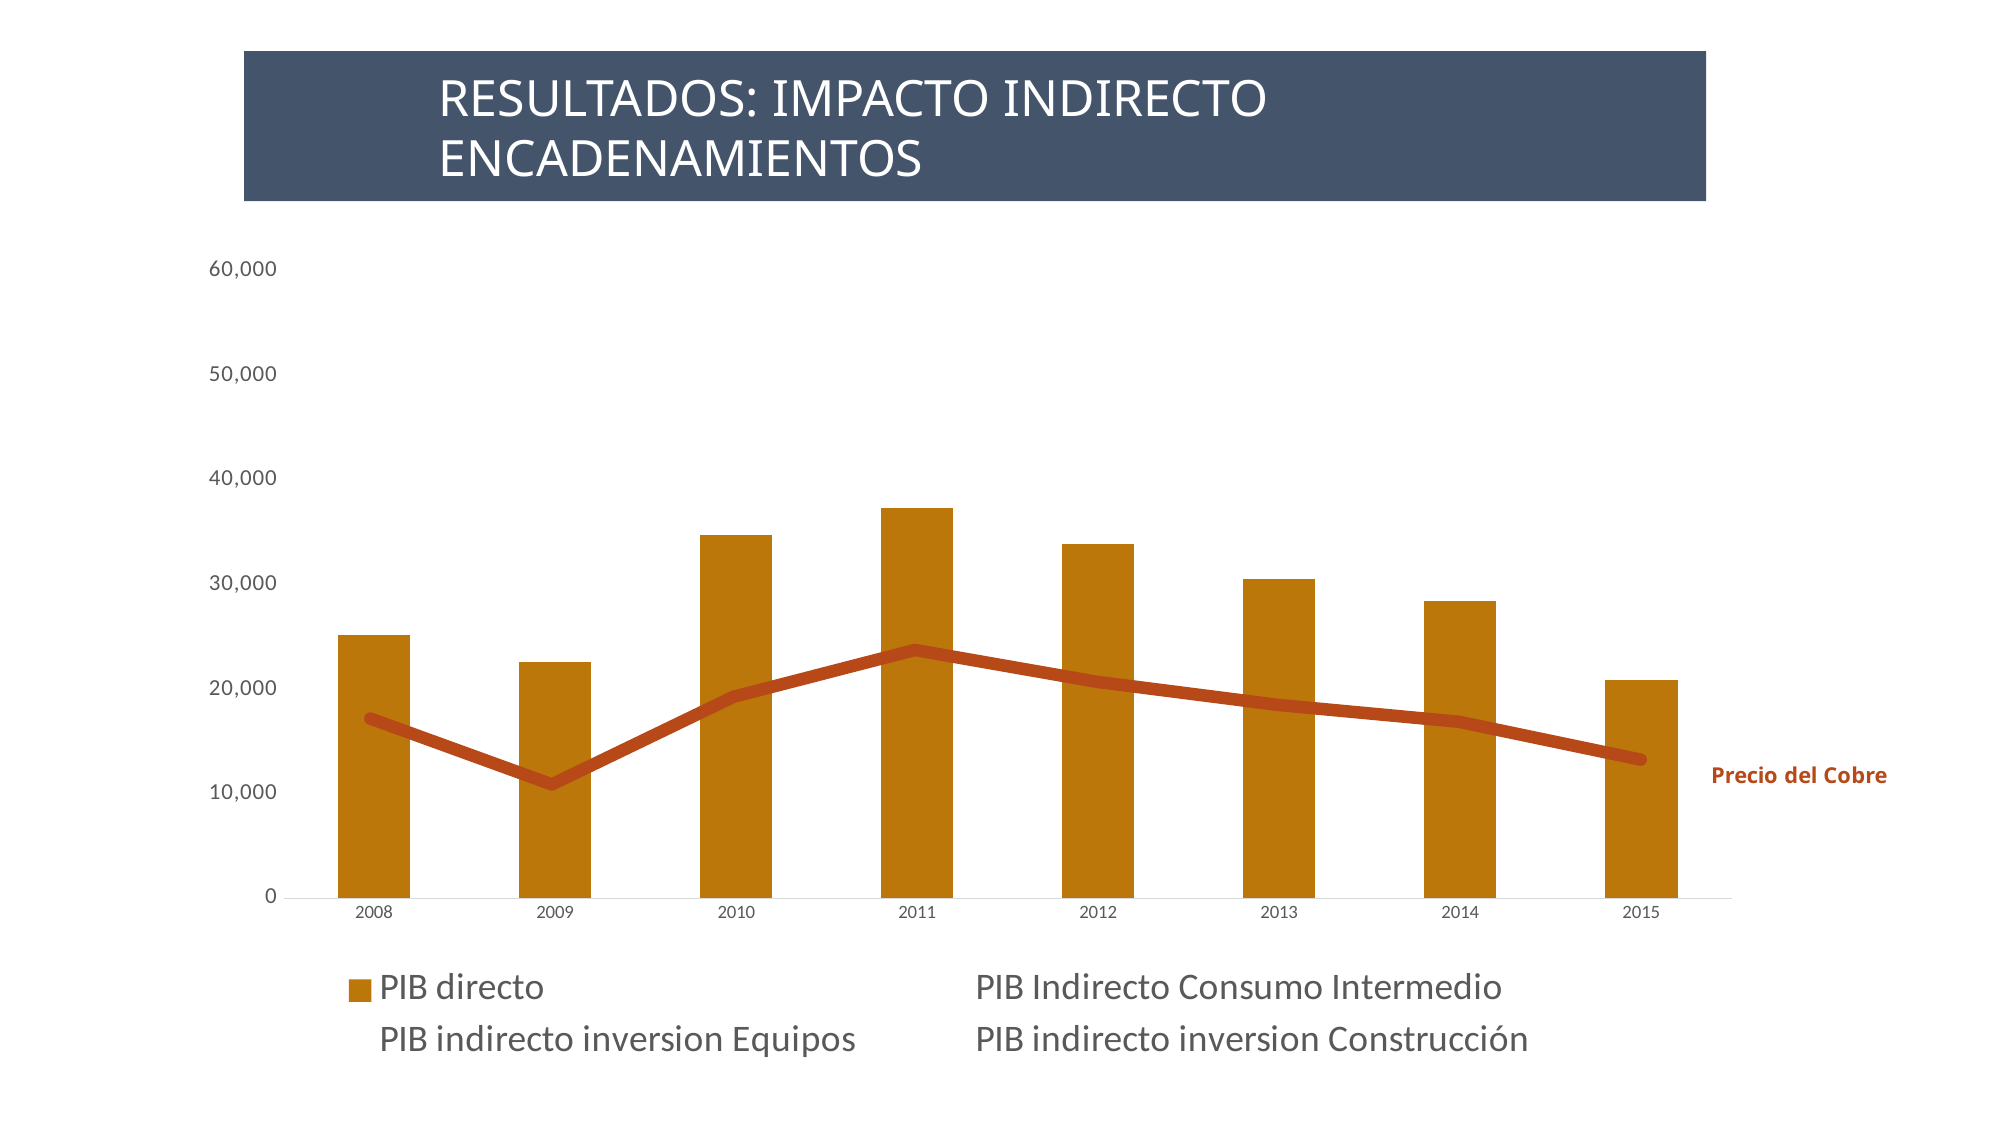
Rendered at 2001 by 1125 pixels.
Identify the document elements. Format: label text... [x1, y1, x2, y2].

text_box RESULTADOS: IMPACTO INDIRECTO ENCADENAMIENTOS [244, 51, 1707, 202]
chart [184, 247, 1909, 1074]
